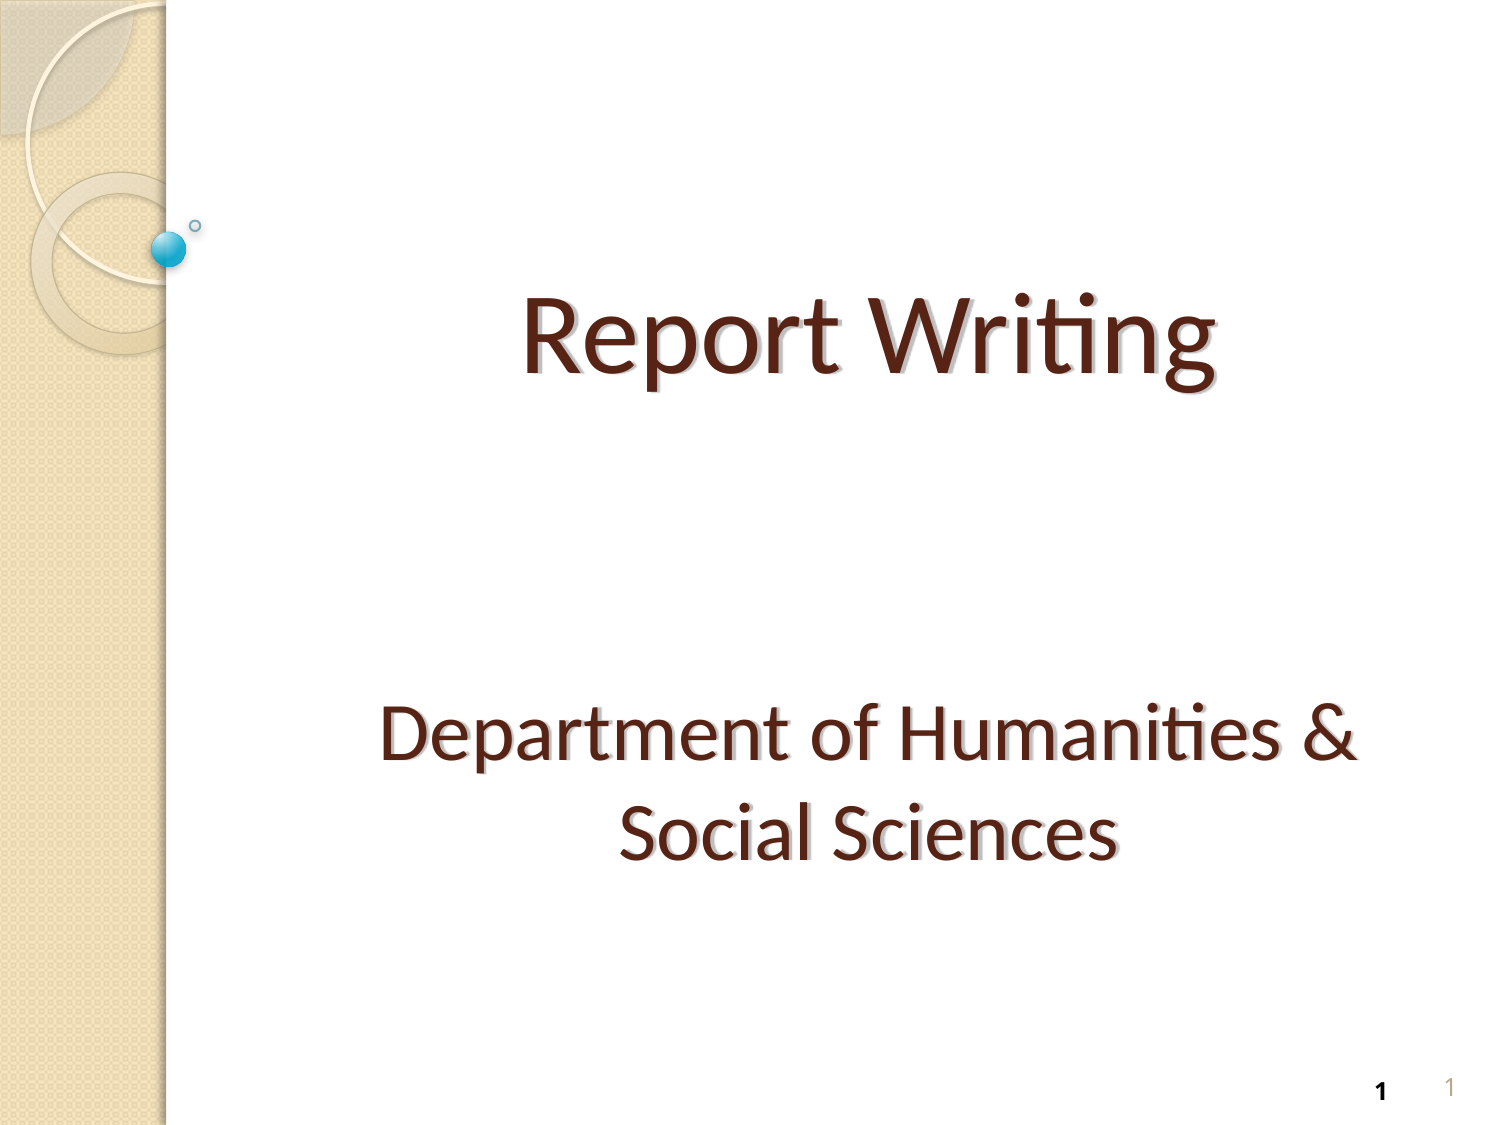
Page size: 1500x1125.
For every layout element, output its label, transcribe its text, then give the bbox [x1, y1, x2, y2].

footer 1 [1359, 1034, 1413, 1113]
slide_number 1 [1413, 1034, 1488, 1113]
title Report Writing Department of Humanities & Social Sciences [275, 249, 1463, 885]
